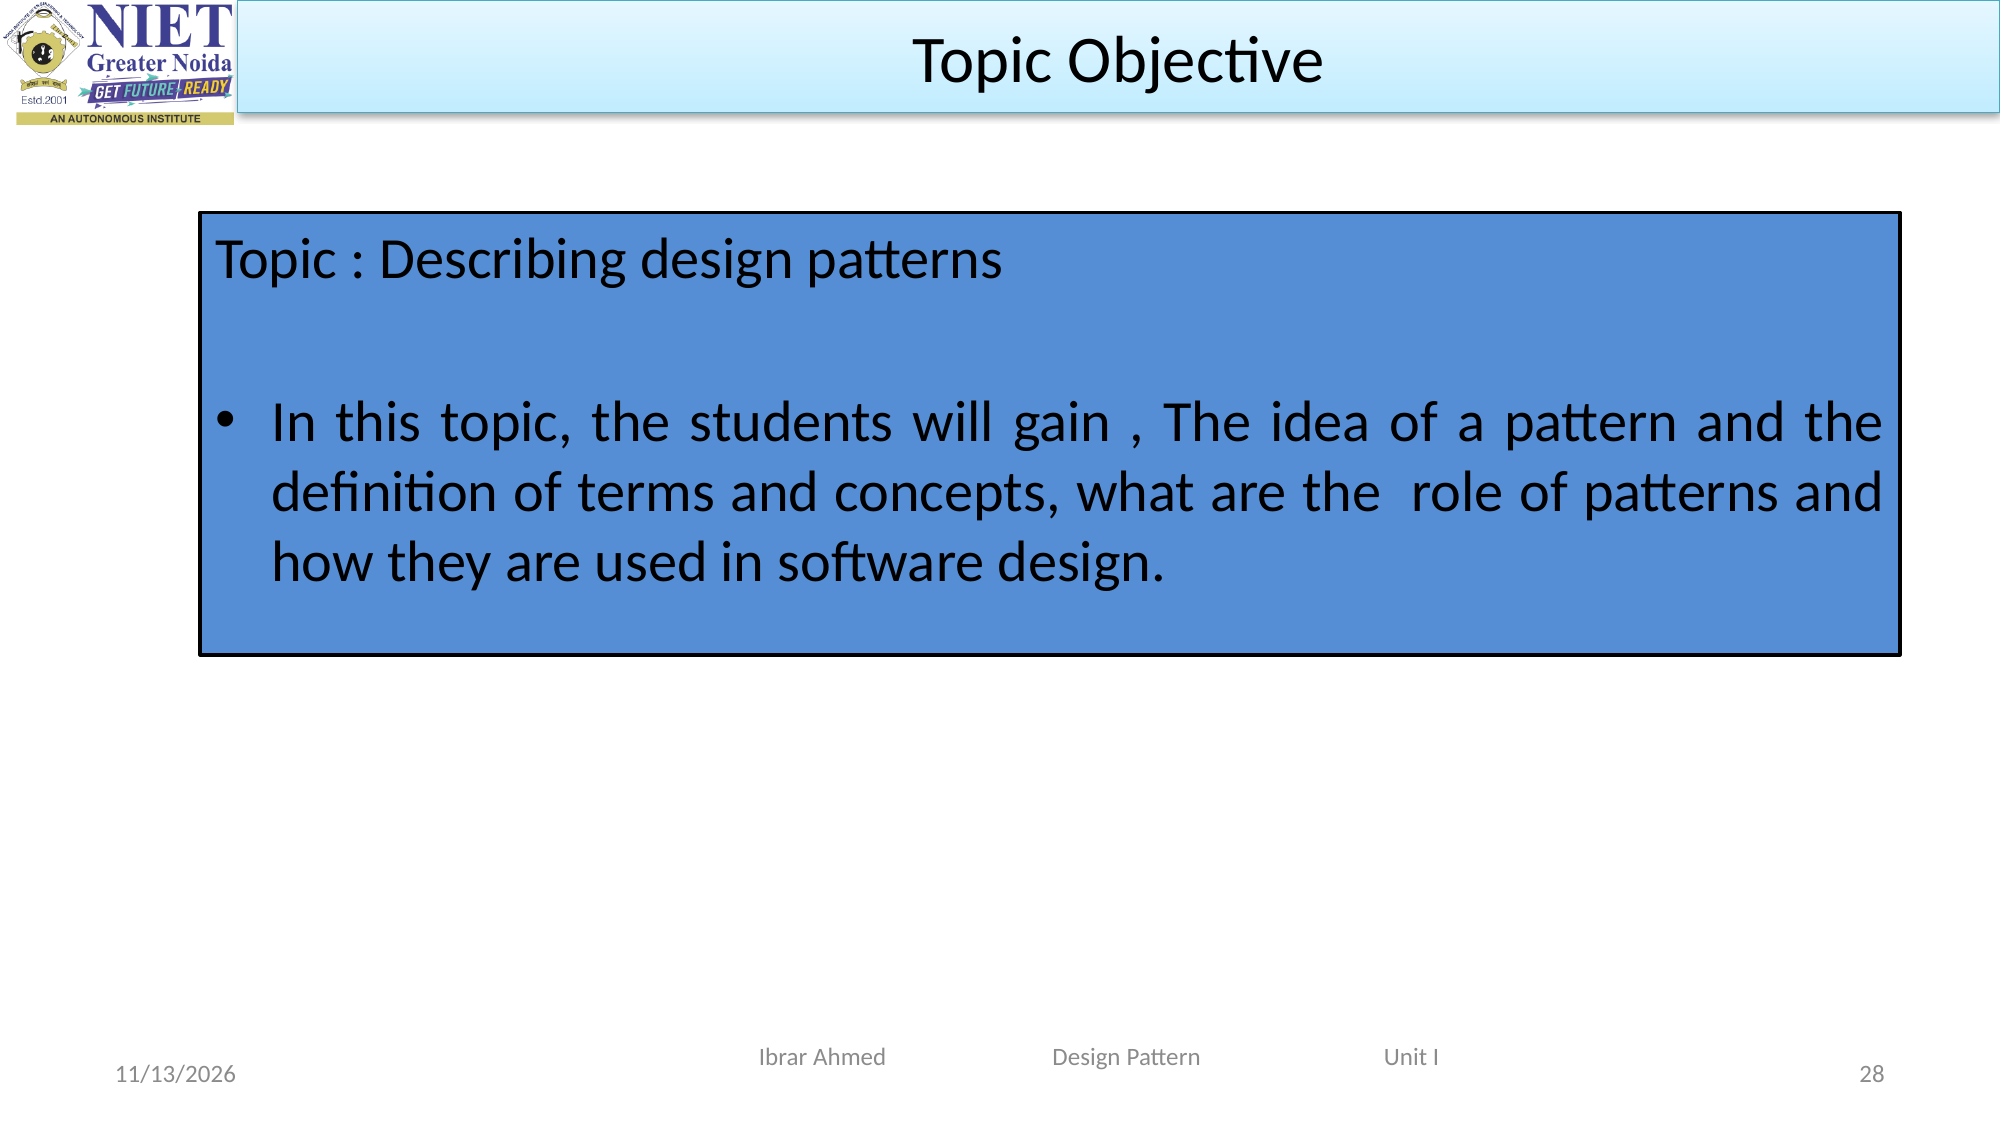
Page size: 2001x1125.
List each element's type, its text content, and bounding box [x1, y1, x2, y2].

picture [3, 2, 234, 125]
list Topic : Describing design patterns In this topic, the students will gain , The idea of a pattern and the definition of terms and concepts, what are the role of patterns and how they are used in software design. [200, 212, 1900, 655]
footer Ibrar Ahmed Design Pattern Unit I [712, 1025, 1488, 1085]
slide_number 28 [1433, 1042, 1900, 1103]
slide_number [99, 1042, 567, 1103]
text_box Topic Objective [237, 0, 2000, 113]
